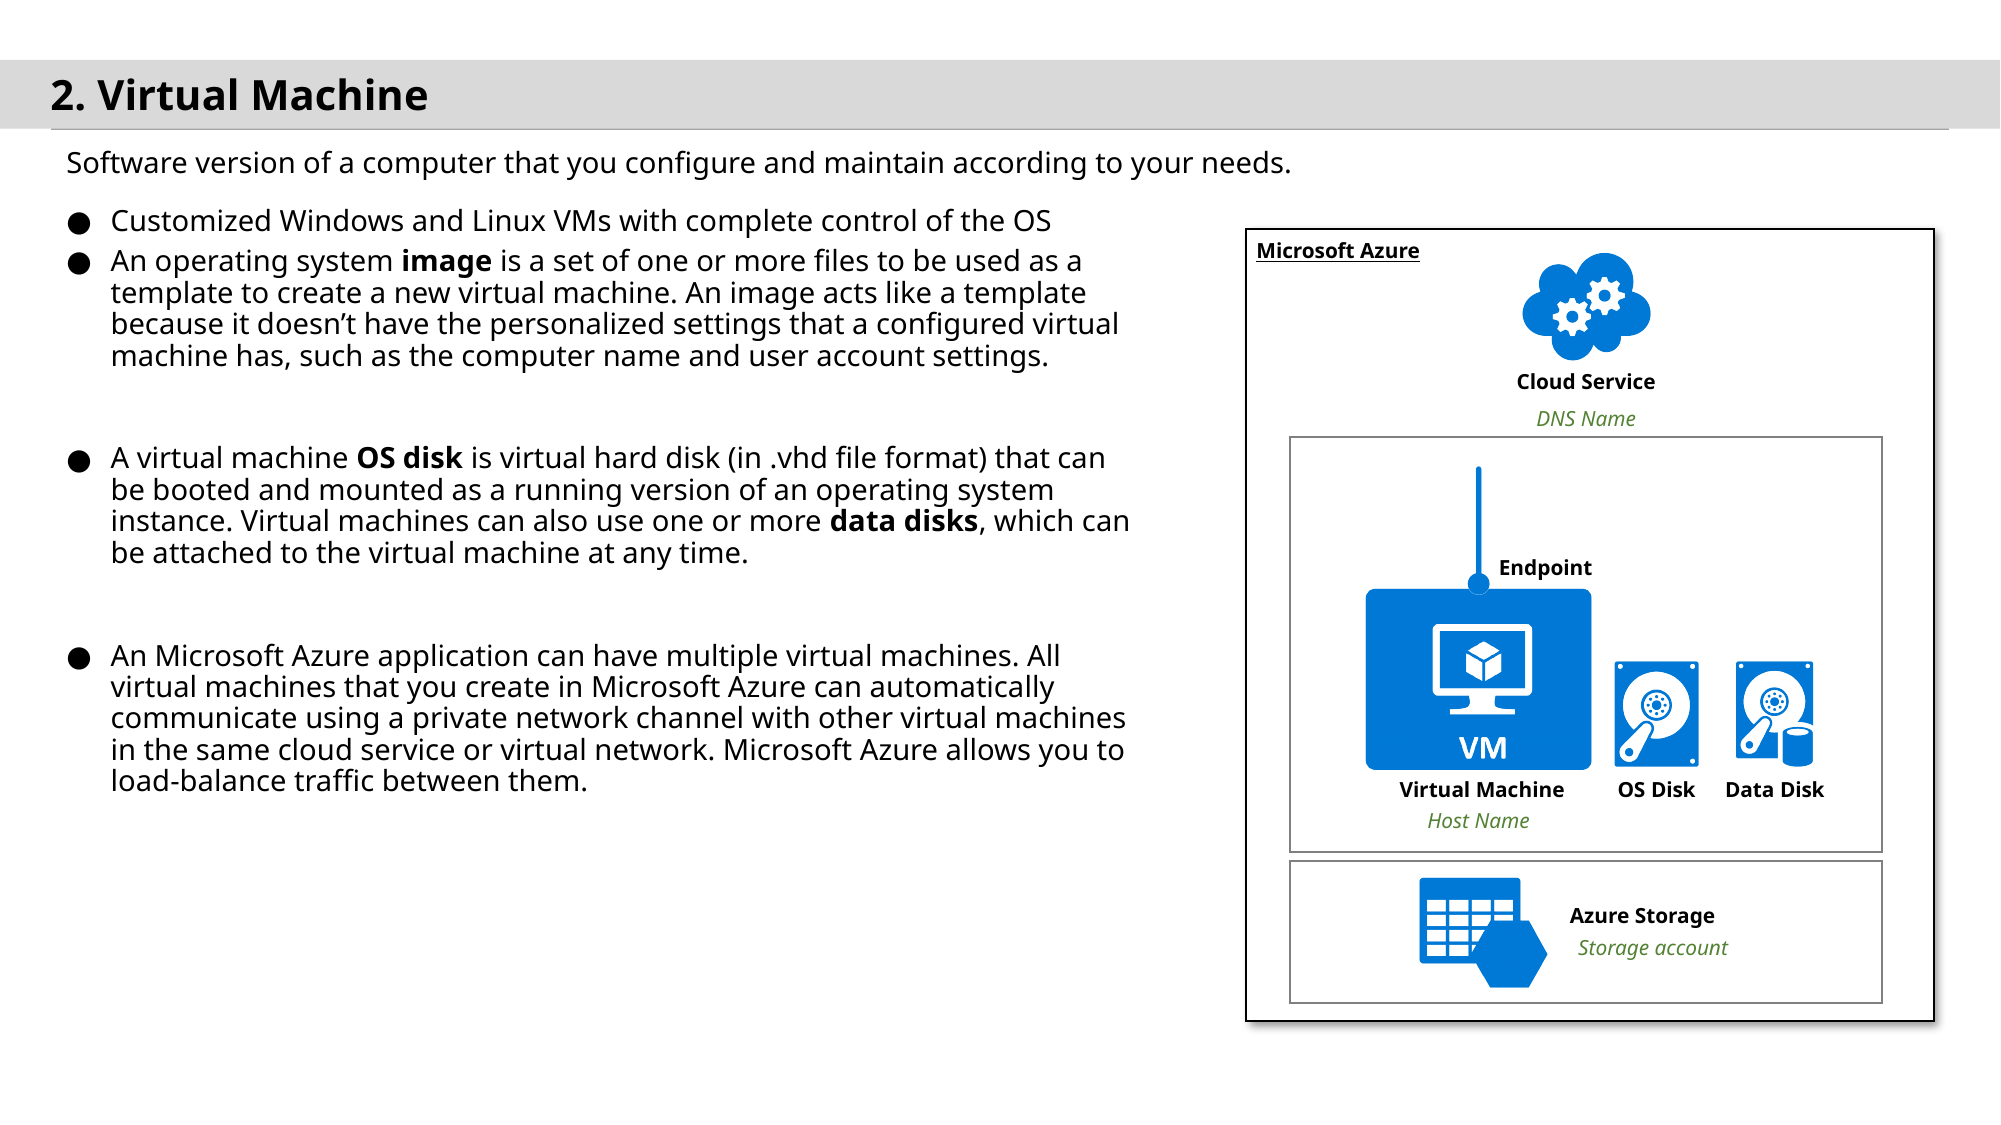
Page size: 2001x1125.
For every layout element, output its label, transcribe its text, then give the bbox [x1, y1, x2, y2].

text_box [1242, 229, 1934, 1022]
title 2. Virtual Machine [0, 59, 2000, 129]
list Software version of a computer that you configure and maintain according to your needs. [51, 128, 1949, 199]
list Customized Windows and Linux VMs with complete control of the OS An operating system image is a set of one or more files to be used as a template to create a new virtual machine. An image acts like a template because it doesn’t have the personalized settings that a configured virtual machine has, such as the computer name and user account settings. A virtual machine OS disk is virtual hard disk (in .vhd file format) that can be booted and mounted as a running version of an operating system instance. Virtual machines can also use one or more data disks, which can be attached to the virtual machine at any time. An Microsoft Azure application can have multiple virtual machines. All virtual machines that you create in Microsoft Azure can automatically communicate using a private network channel with other virtual machines in the same cloud service or virtual network. Microsoft Azure allows you to load-balance traffic between them. [51, 199, 1161, 1052]
